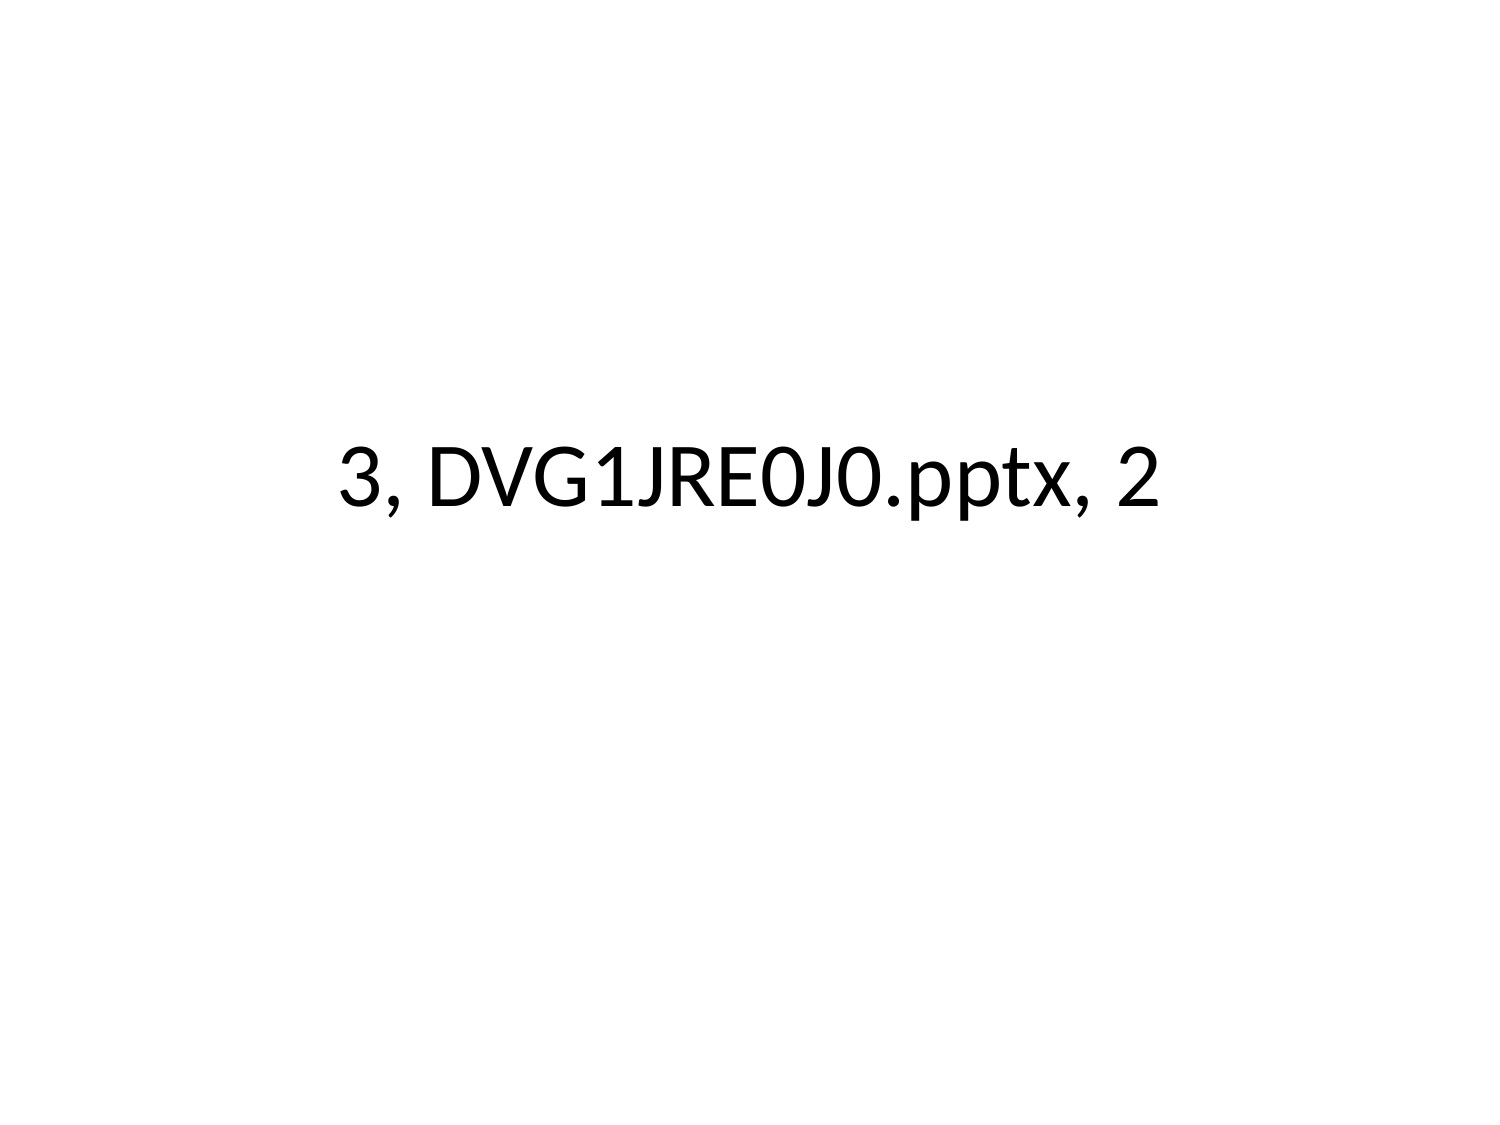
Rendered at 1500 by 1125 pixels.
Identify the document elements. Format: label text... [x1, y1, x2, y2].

title 3, DVG1JRE0J0.pptx, 2 [112, 349, 1388, 591]
